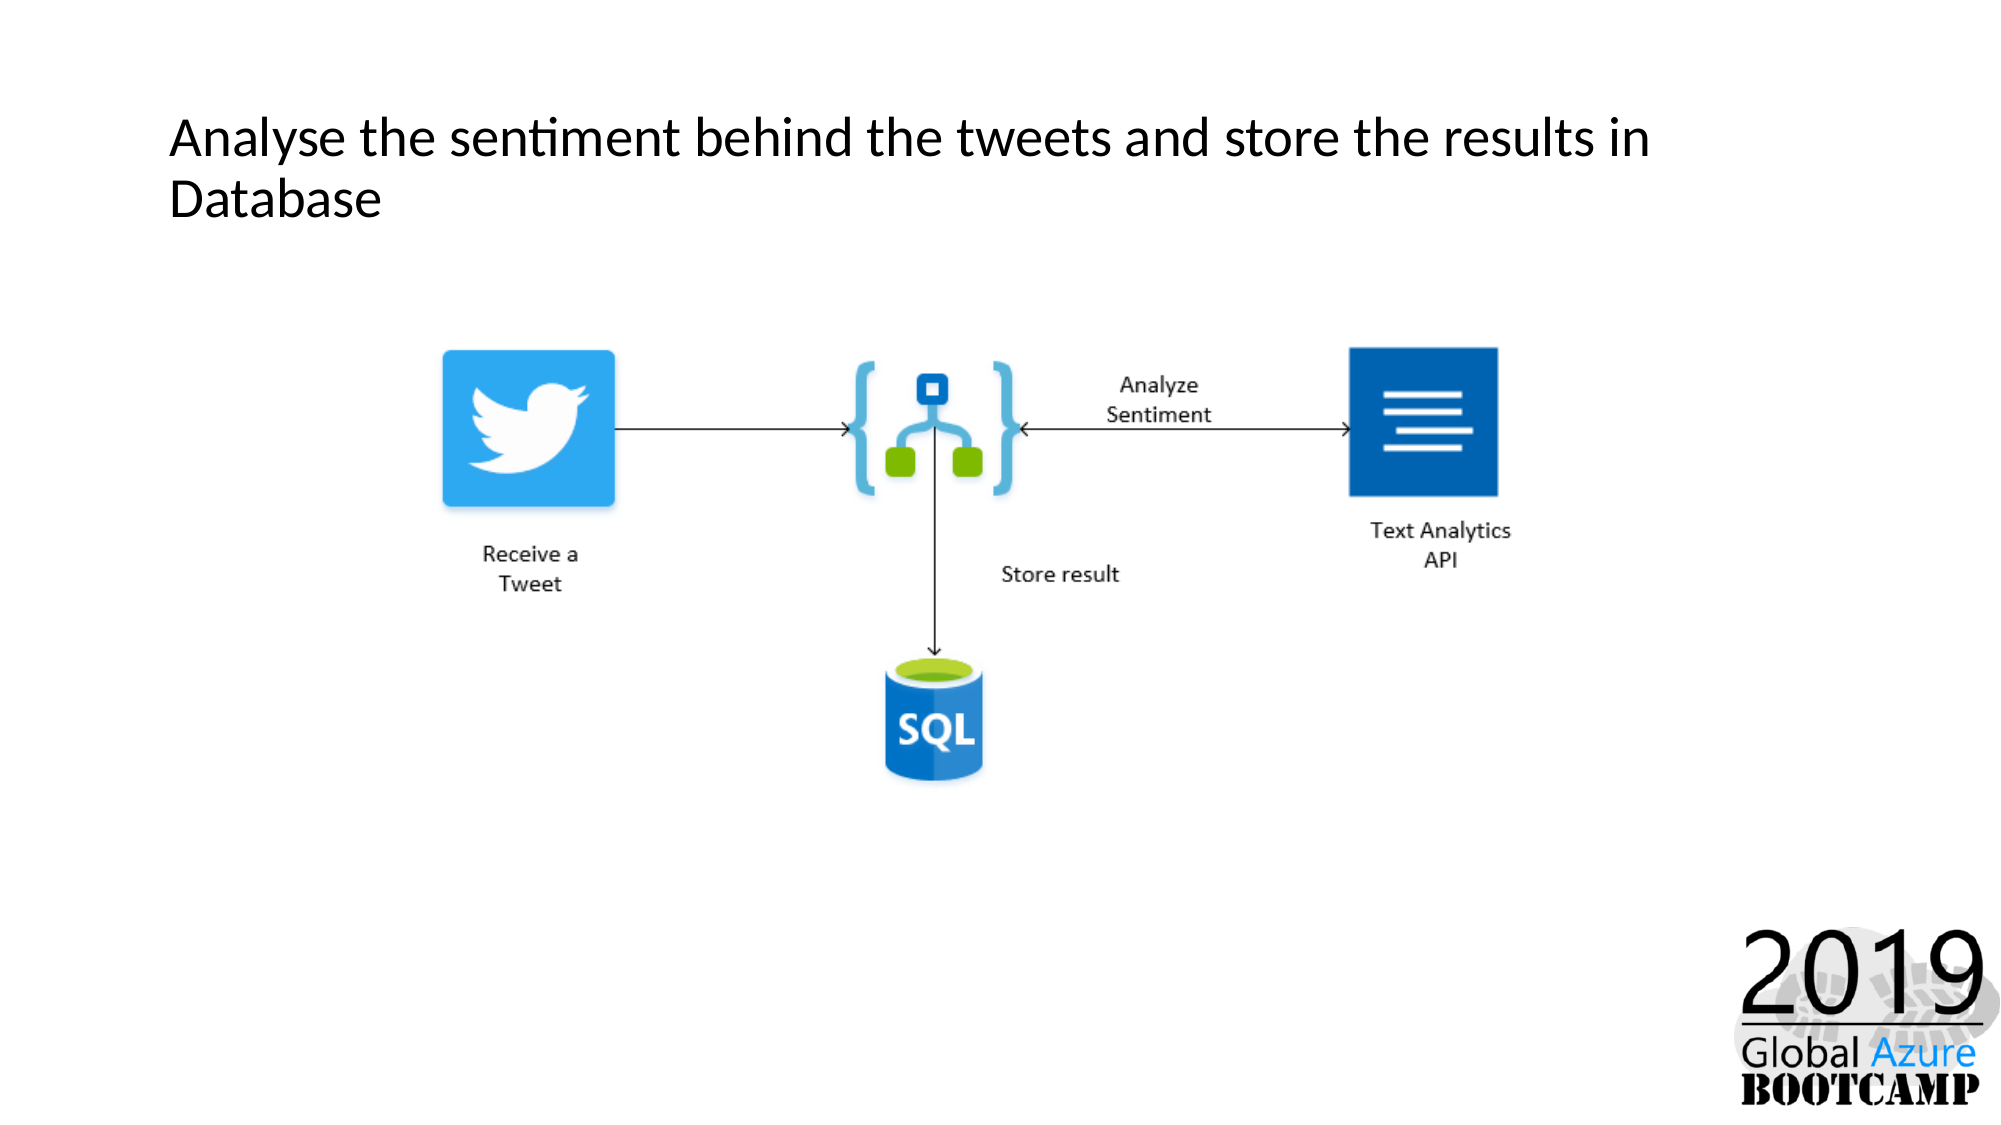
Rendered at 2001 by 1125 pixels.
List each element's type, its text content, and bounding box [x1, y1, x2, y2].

picture [429, 330, 1571, 795]
picture [1734, 888, 2000, 1125]
list Analyse the sentiment behind the tweets and store the results in Database [154, 99, 1880, 238]
